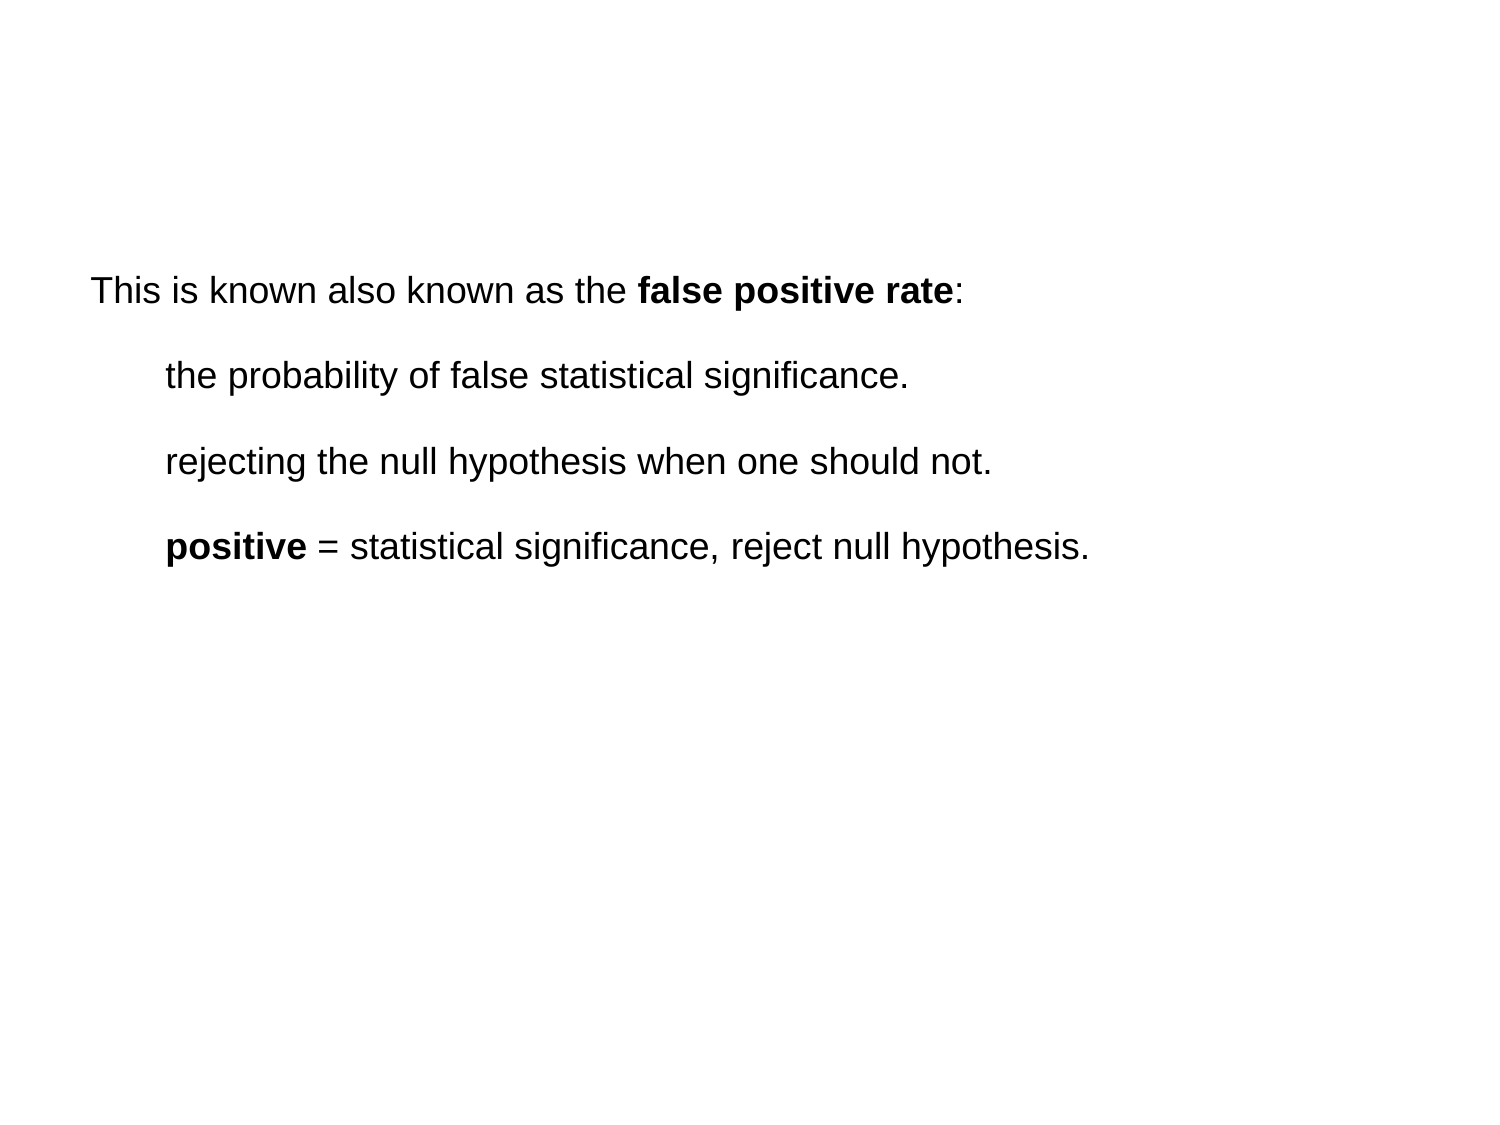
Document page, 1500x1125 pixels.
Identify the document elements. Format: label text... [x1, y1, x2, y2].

list This is known also known as the false positive rate: the probability of false statistical significance. rejecting the null hypothesis when one should not. positive = statistical significance, reject null hypothesis. [75, 244, 1474, 992]
